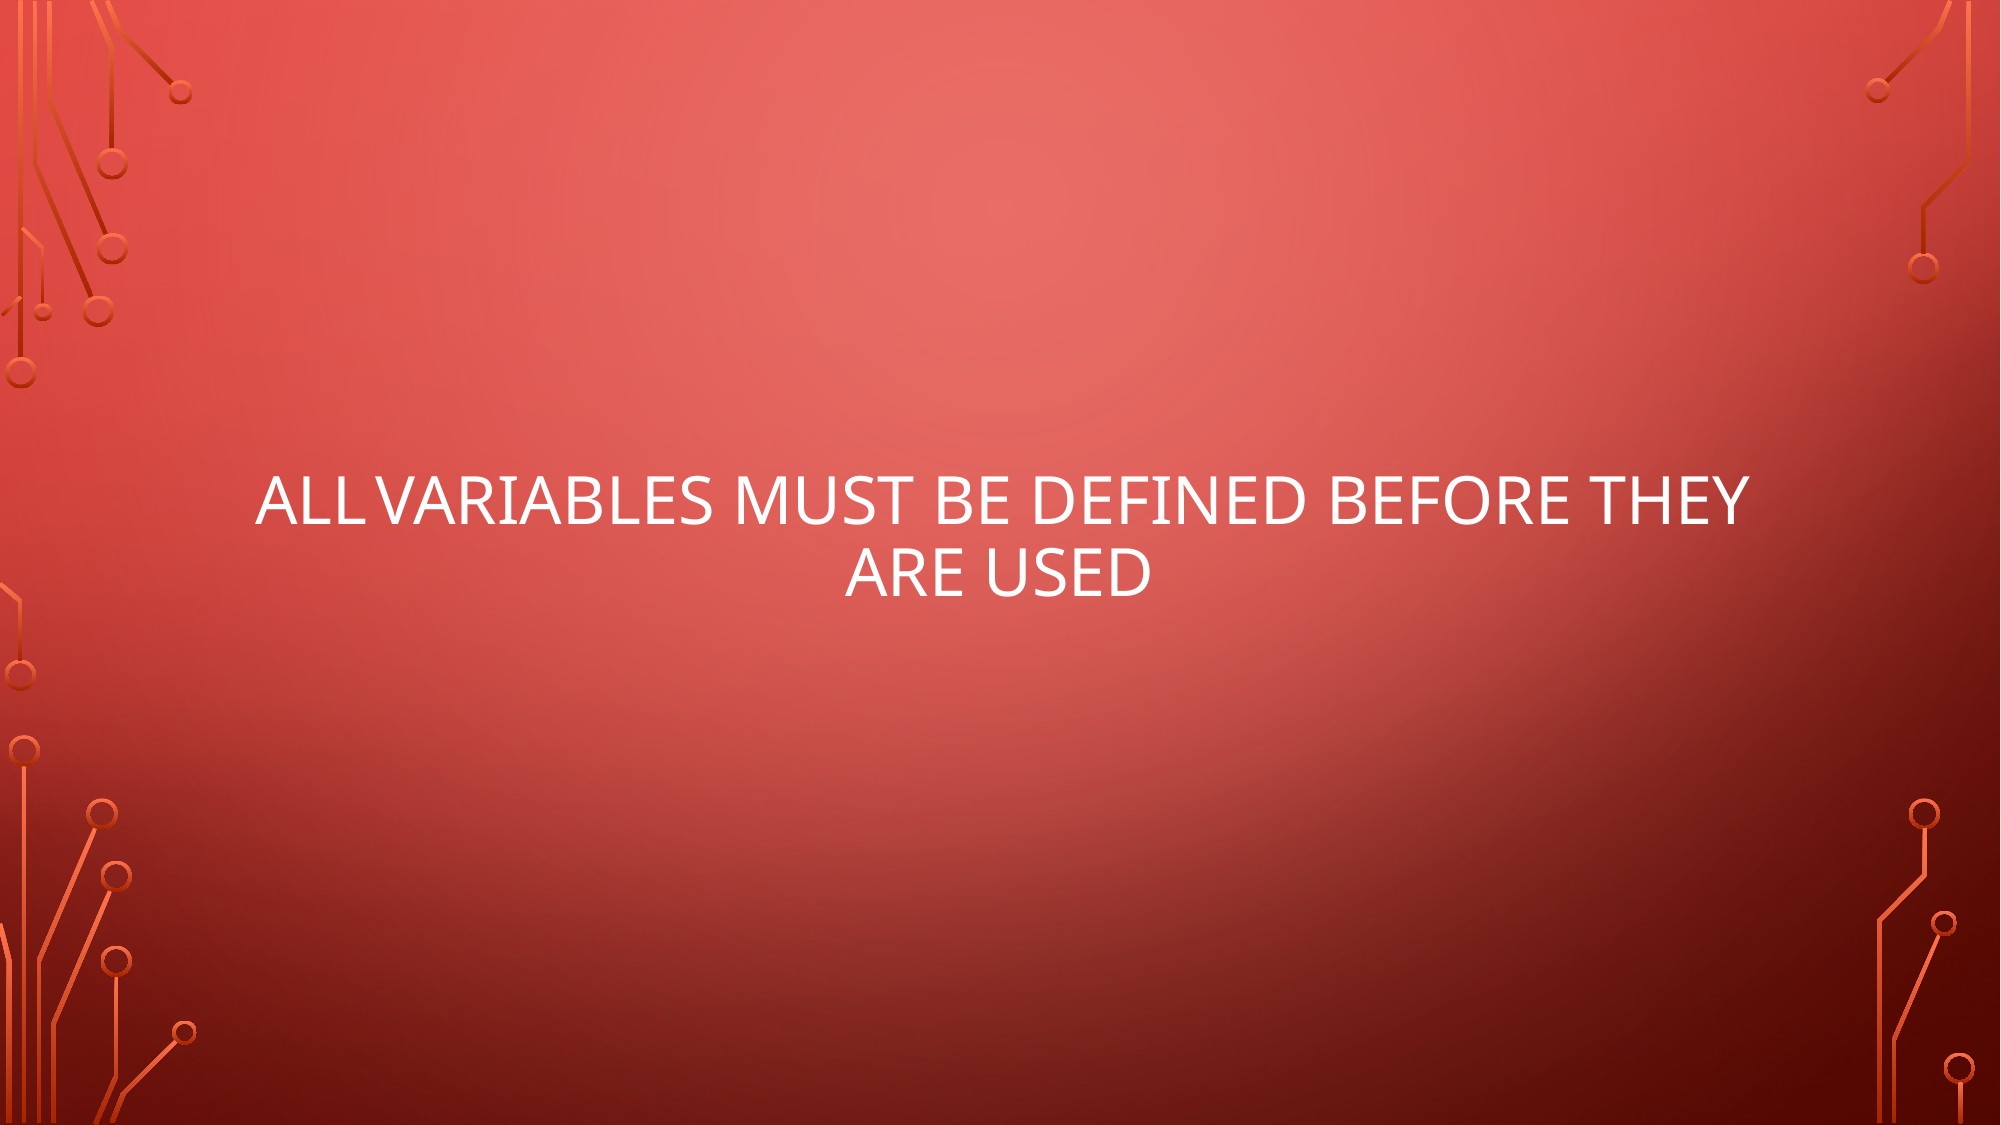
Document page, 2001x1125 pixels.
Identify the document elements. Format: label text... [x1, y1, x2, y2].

title ALL variables MUST BE defined before they are used [187, 457, 1813, 701]
